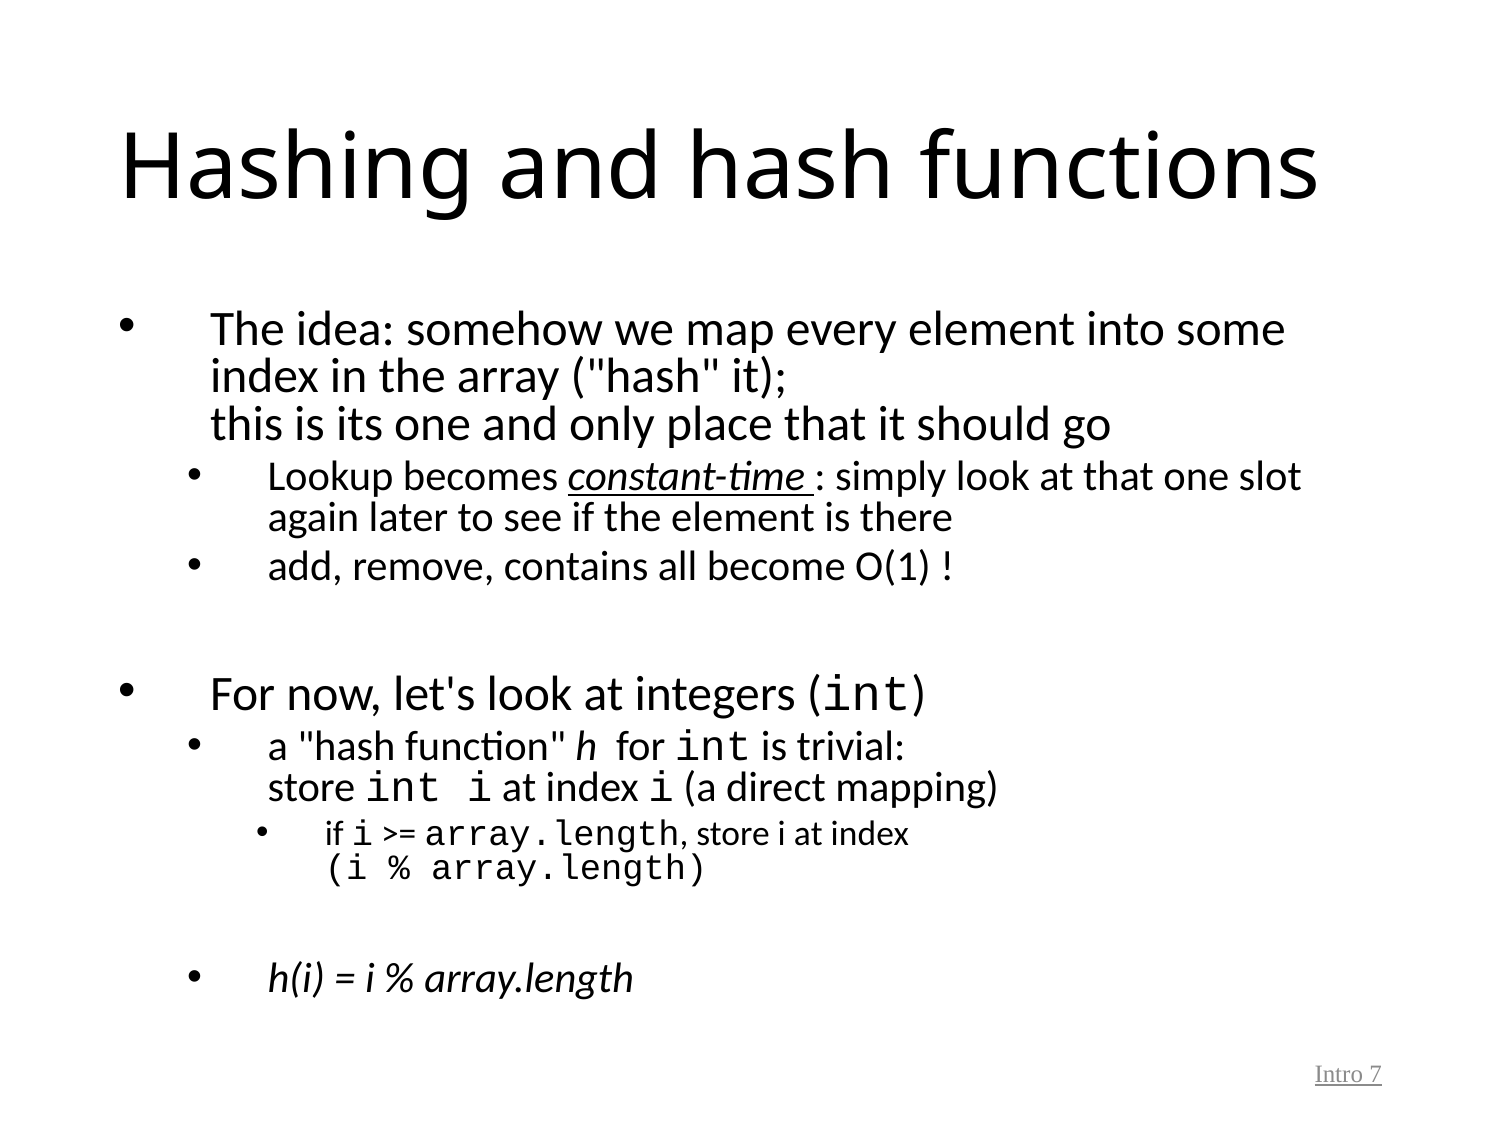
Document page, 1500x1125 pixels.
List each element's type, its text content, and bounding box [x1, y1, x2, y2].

title Hashing and hash functions [103, 59, 1397, 278]
slide_number 7 [1059, 1042, 1397, 1103]
list The idea: somehow we map every element into some index in the array ("hash" it); this is its one and only place that it should go Lookup becomes constant-time : simply look at that one slot again later to see if the element is there add, remove, contains all become O(1) ! For now, let's look at integers (int) a "hash function" h for int is trivial: store int i at index i (a direct mapping) if i >= array.length, store i at index (i % array.length) h(i) = i % array.length [103, 299, 1397, 1014]
